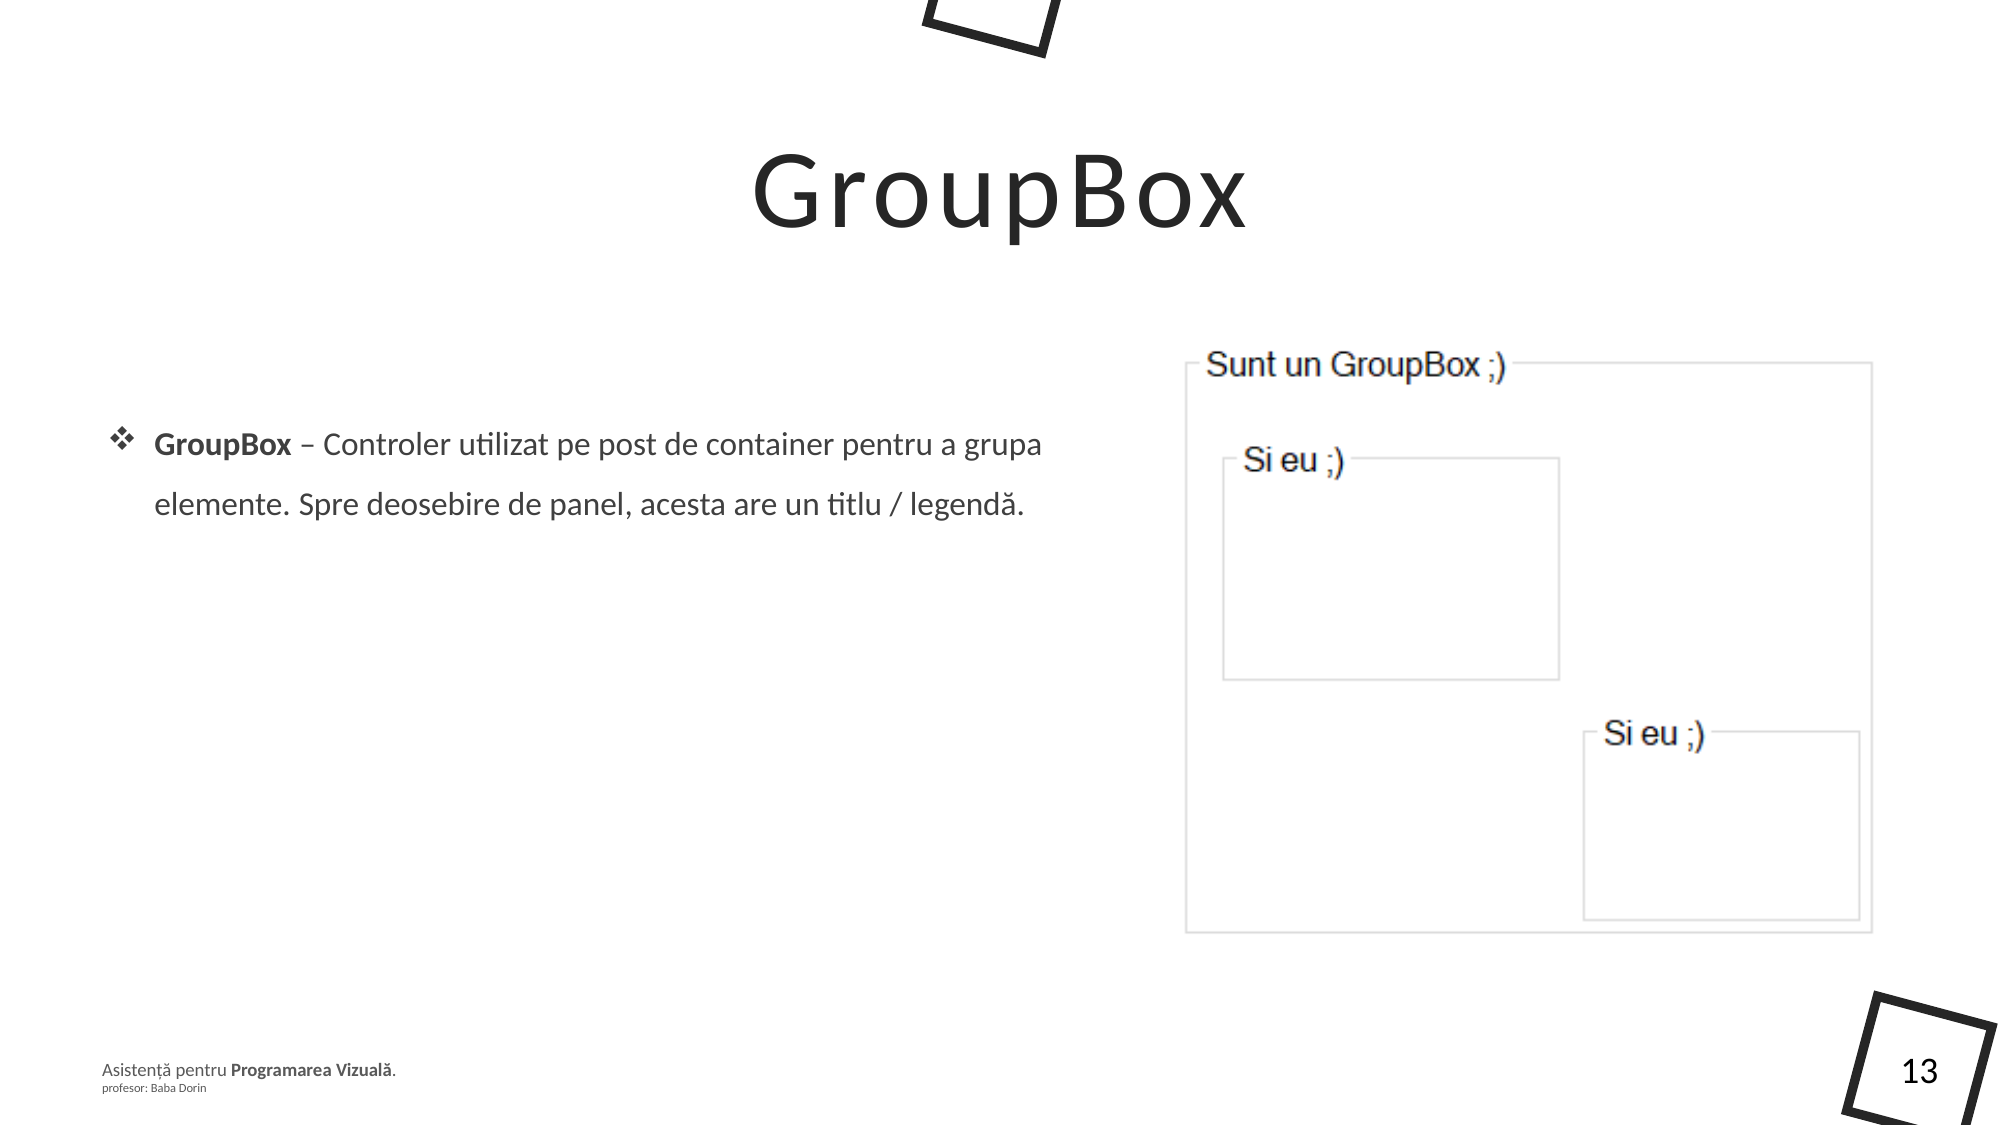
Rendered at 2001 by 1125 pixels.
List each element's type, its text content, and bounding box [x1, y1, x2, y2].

text_box [926, 0, 1058, 55]
text_box GroupBox [421, 107, 1579, 258]
picture [1167, 325, 1890, 961]
text_box GroupBox – Controler utilizat pe post de container pentru a grupa elemente. Spre deosebire de panel, acesta are un titlu / legendă. [92, 395, 1073, 530]
